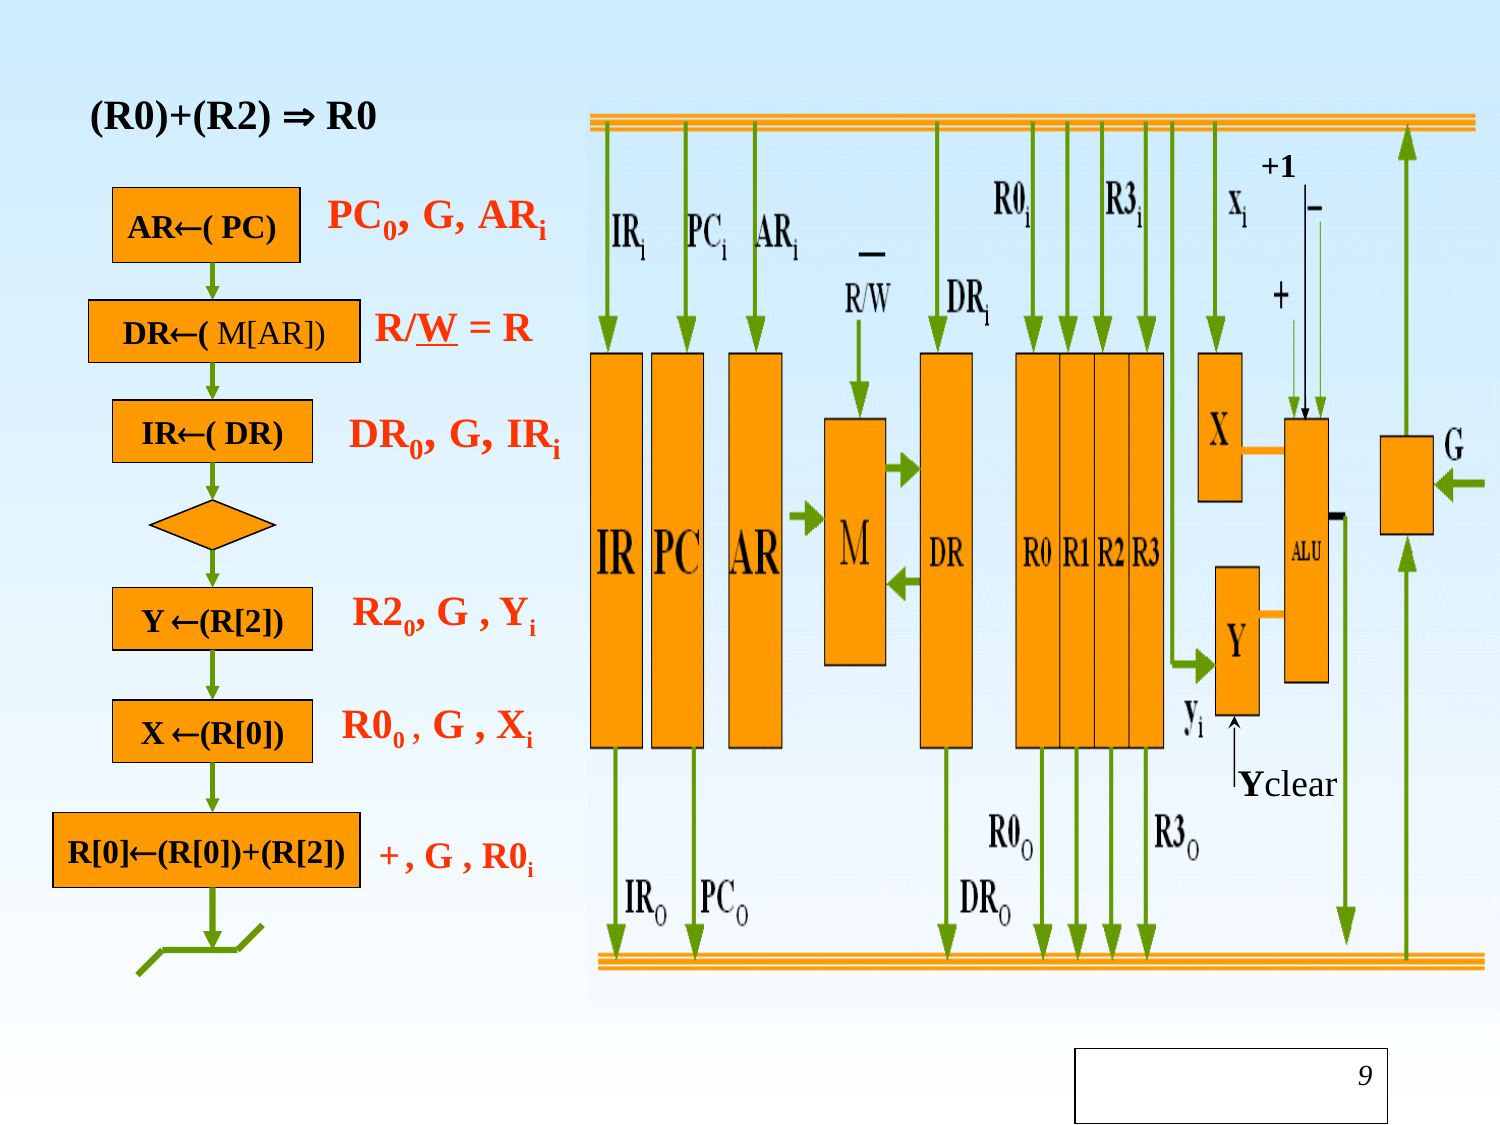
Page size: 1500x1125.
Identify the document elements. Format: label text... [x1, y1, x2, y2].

text_box R[0](R[0])+(R[2]) [53, 812, 324, 888]
text_box AR( PC) [112, 187, 300, 263]
text_box Y (R[2]) [112, 587, 313, 650]
text_box DR0, G, IRi [323, 399, 582, 463]
text_box R00 , G , Xi [287, 687, 582, 763]
text_box PC0, G, ARi [312, 174, 582, 250]
text_box (R0)+(R2)  R0 [74, 74, 450, 150]
text_box [206, 462, 219, 500]
text_box + , G , R0i [324, 812, 582, 900]
picture [587, 99, 1500, 1013]
text_box R20, G , Yi [337, 574, 582, 650]
text_box [206, 262, 219, 299]
text_box DR( M[AR]) [88, 299, 320, 363]
text_box X (R[0]) [112, 699, 287, 763]
text_box [206, 362, 219, 399]
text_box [137, 887, 263, 976]
text_box [150, 500, 276, 550]
slide_number 9 [1074, 1048, 1388, 1124]
text_box [206, 762, 219, 812]
text_box [206, 549, 219, 588]
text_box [1222, 715, 1365, 812]
text_box IR( DR) [112, 399, 313, 463]
text_box [206, 649, 219, 699]
text_box R/W = R [320, 287, 582, 363]
